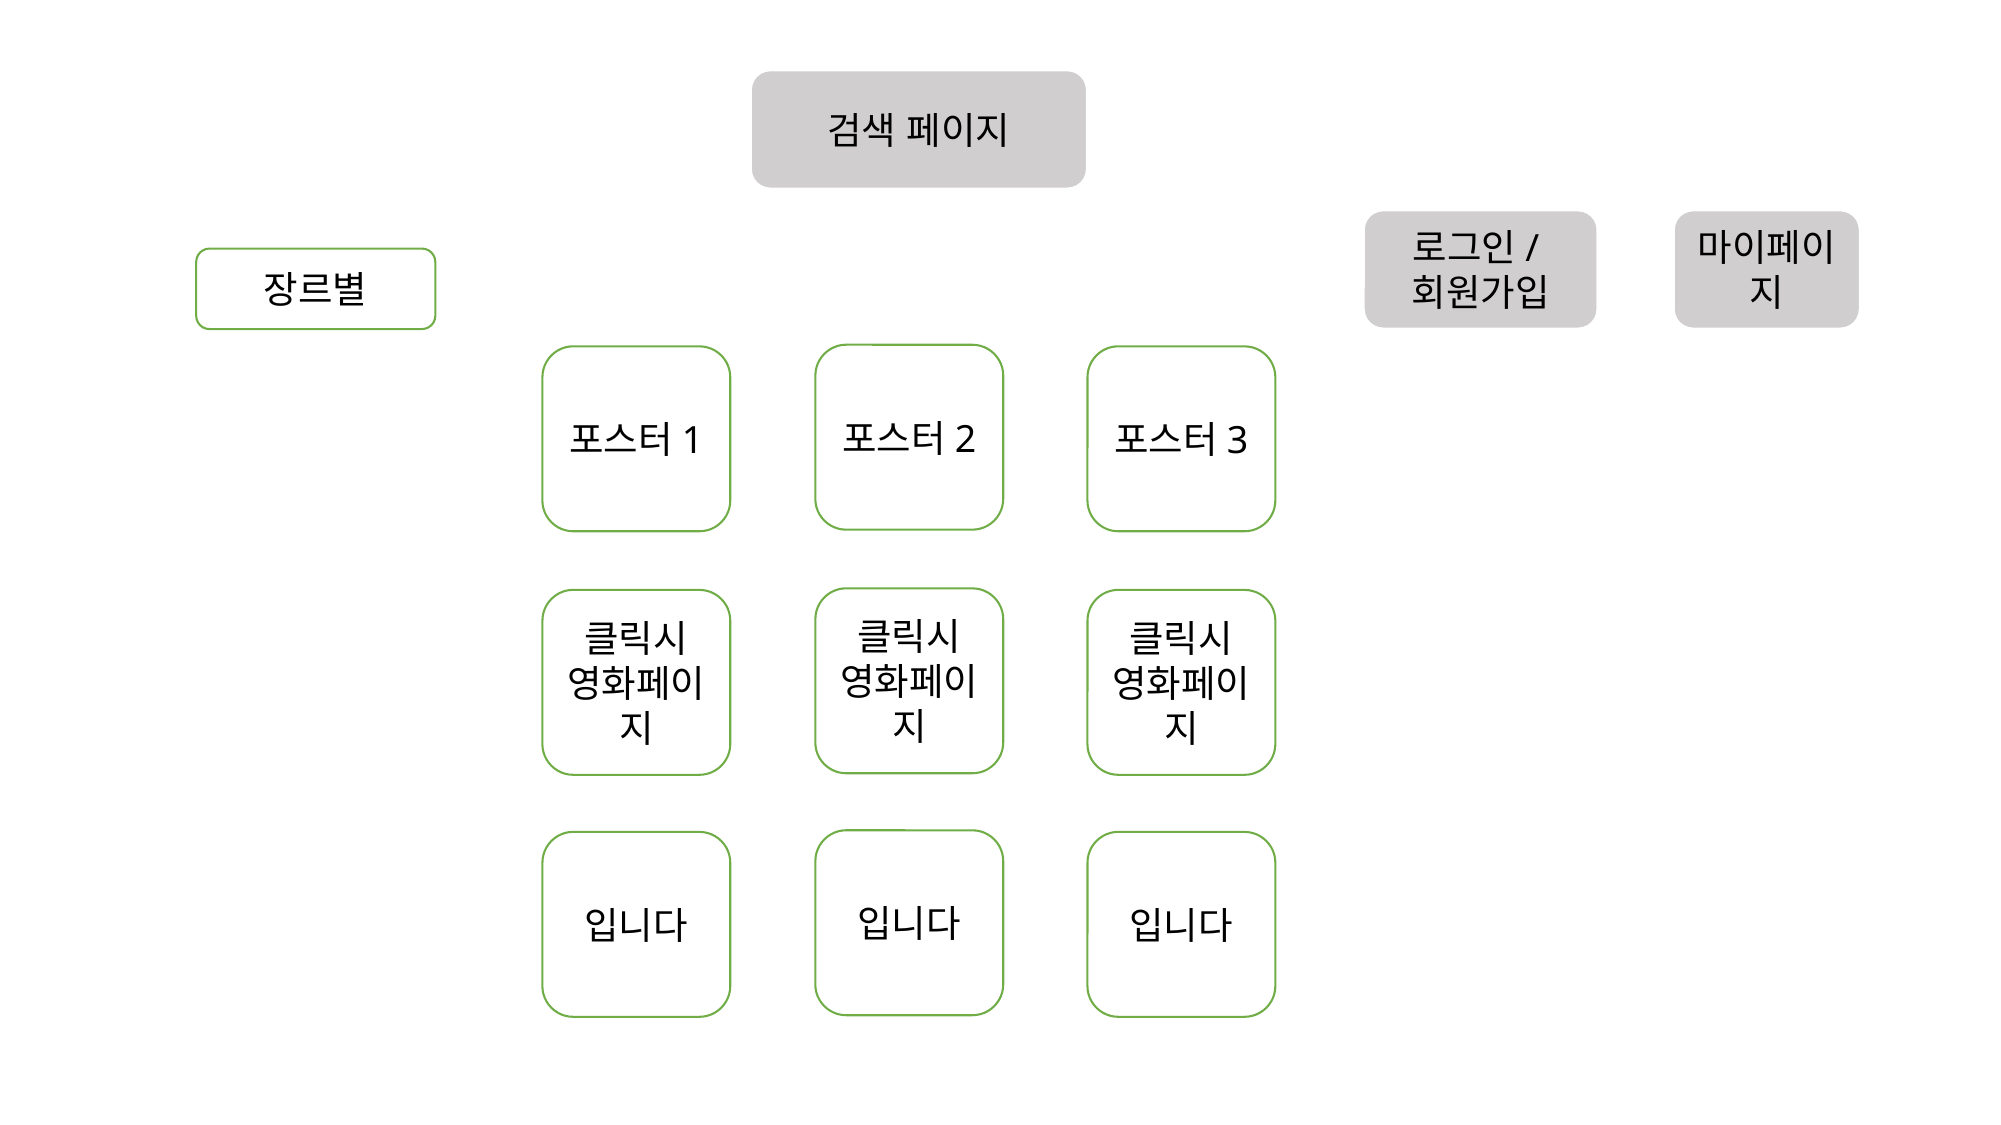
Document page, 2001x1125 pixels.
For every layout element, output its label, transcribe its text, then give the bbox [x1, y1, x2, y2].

text_box 로그인/회원가입 [1361, 208, 1600, 331]
text_box 마이페이지 [1671, 208, 1862, 331]
text_box 검색 페이지 [748, 68, 1090, 191]
text_box 포스터3 [1086, 345, 1277, 533]
text_box 장르별 [195, 247, 437, 331]
text_box 입니다 [541, 830, 732, 1018]
text_box 입니다 [814, 829, 1005, 1017]
text_box 클릭시 영화페이지 [814, 587, 1005, 775]
text_box 포스터2 [814, 343, 1005, 531]
text_box 포스터1 [541, 345, 732, 533]
text_box 클릭시 영화페이지 [1086, 588, 1277, 776]
text_box 클릭시 영화페이지 [541, 588, 732, 776]
text_box 입니다 [1086, 830, 1277, 1018]
